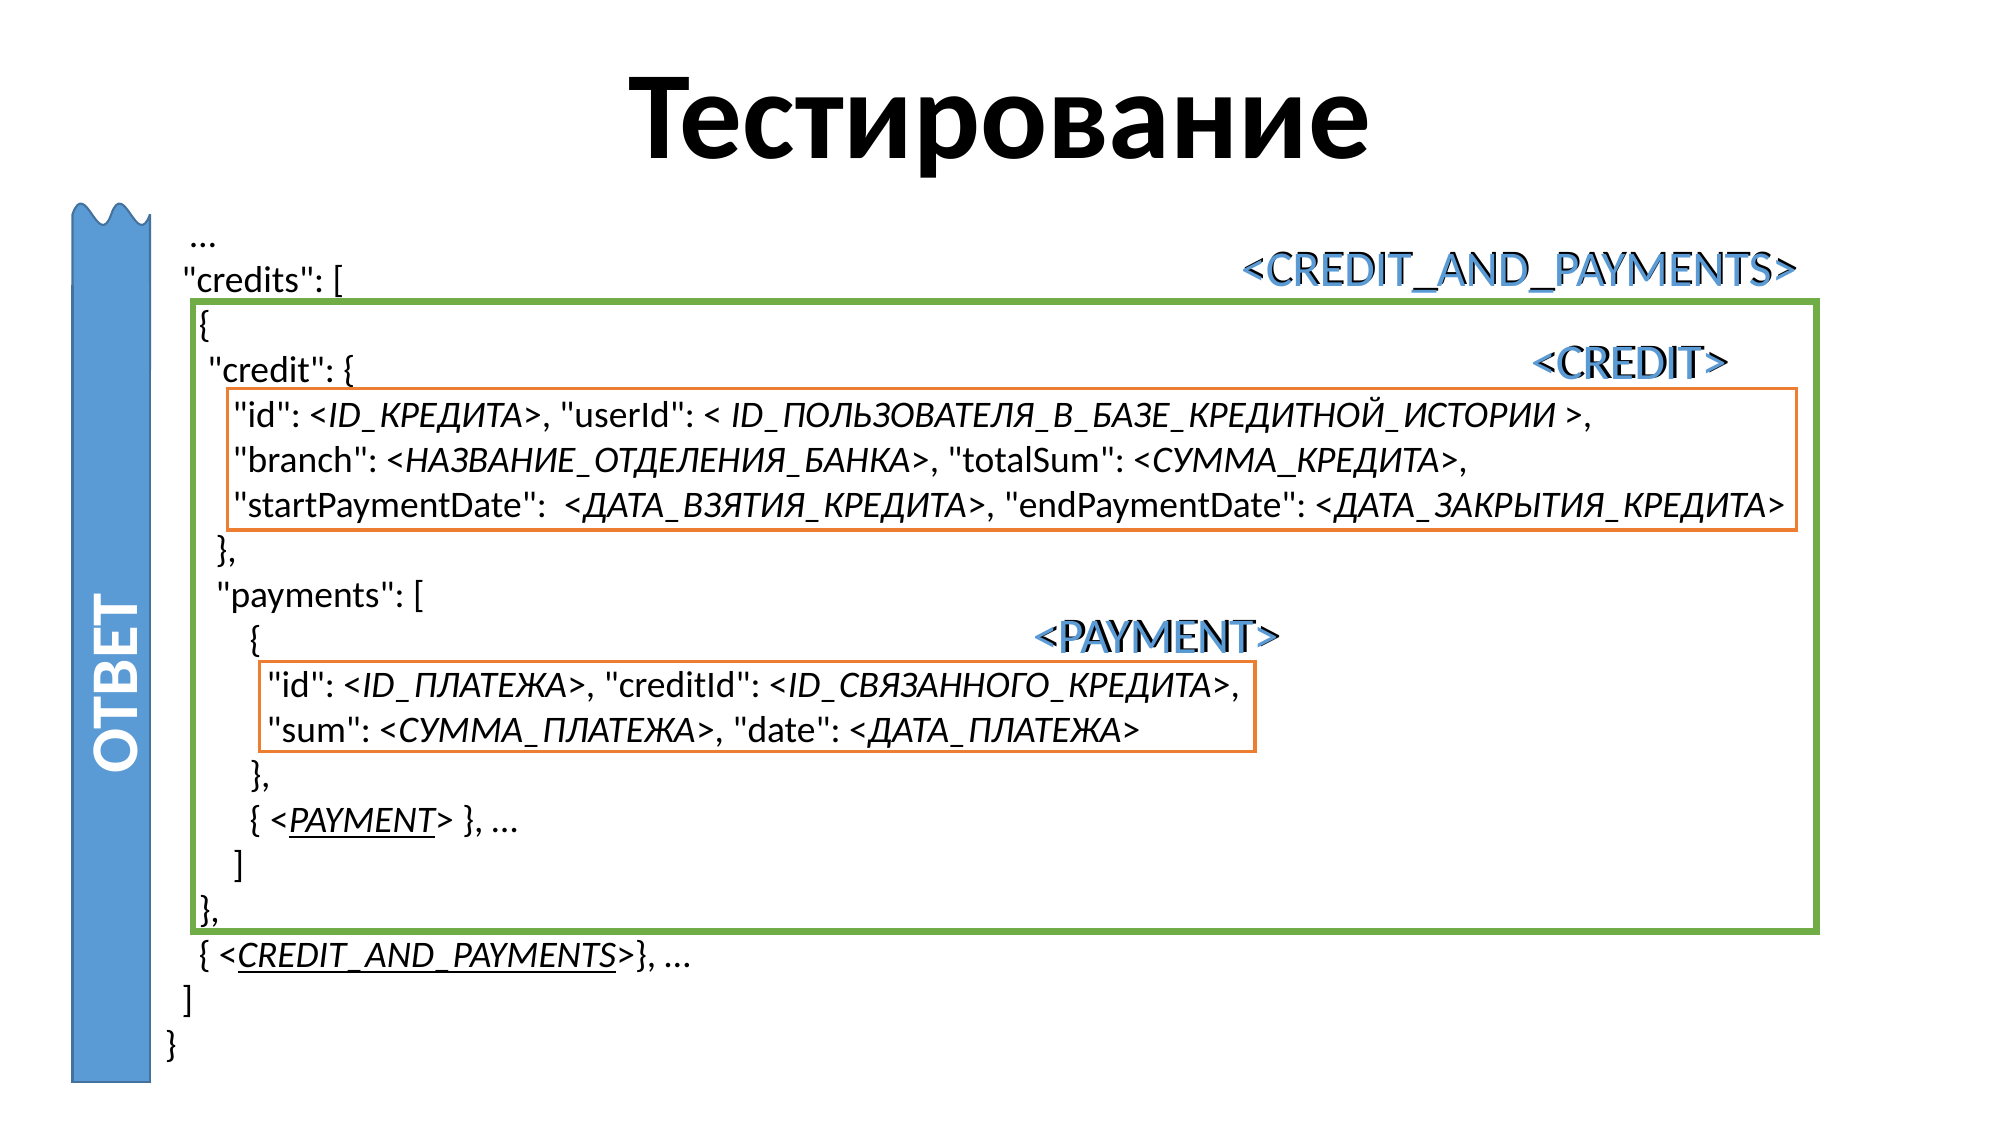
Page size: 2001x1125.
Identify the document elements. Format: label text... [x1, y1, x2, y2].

text_box Тестирование [150, 25, 1850, 191]
text_box [192, 301, 1818, 933]
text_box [1222, 226, 1817, 306]
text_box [72, 202, 150, 1082]
text_box … "credits": [ { "credit": { "id": <ID_КРЕДИТА>, "userId": < ID_ПОЛЬЗОВАТЕЛЯ_В_БАЗЕ_КРЕДИТНОЙ_ИСТОРИИ >, "branch": <НАЗВАНИЕ_ОТДЕЛЕНИЯ_БАНКА>, "totalSum": <СУММА_КРЕДИТА>, "startPaymentDate": <ДАТА_ВЗЯТИЯ_КРЕДИТА>, "endPaymentDate": <ДАТА_ЗАКРЫТИЯ_КРЕДИТА> }, "payments": [ { "id": <ID_ПЛАТЕЖА>, "creditId": <ID_СВЯЗАННОГО_КРЕДИТА>, "sum": <СУММА_ПЛАТЕЖА>, "date": <ДАТА_ПЛАТЕЖА> }, { <PAYMENT> }, … ] }, { <CREDIT_AND_PAYMENTS>}, … ] } [150, 202, 1963, 1073]
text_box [1514, 320, 1747, 398]
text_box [1016, 594, 1299, 673]
